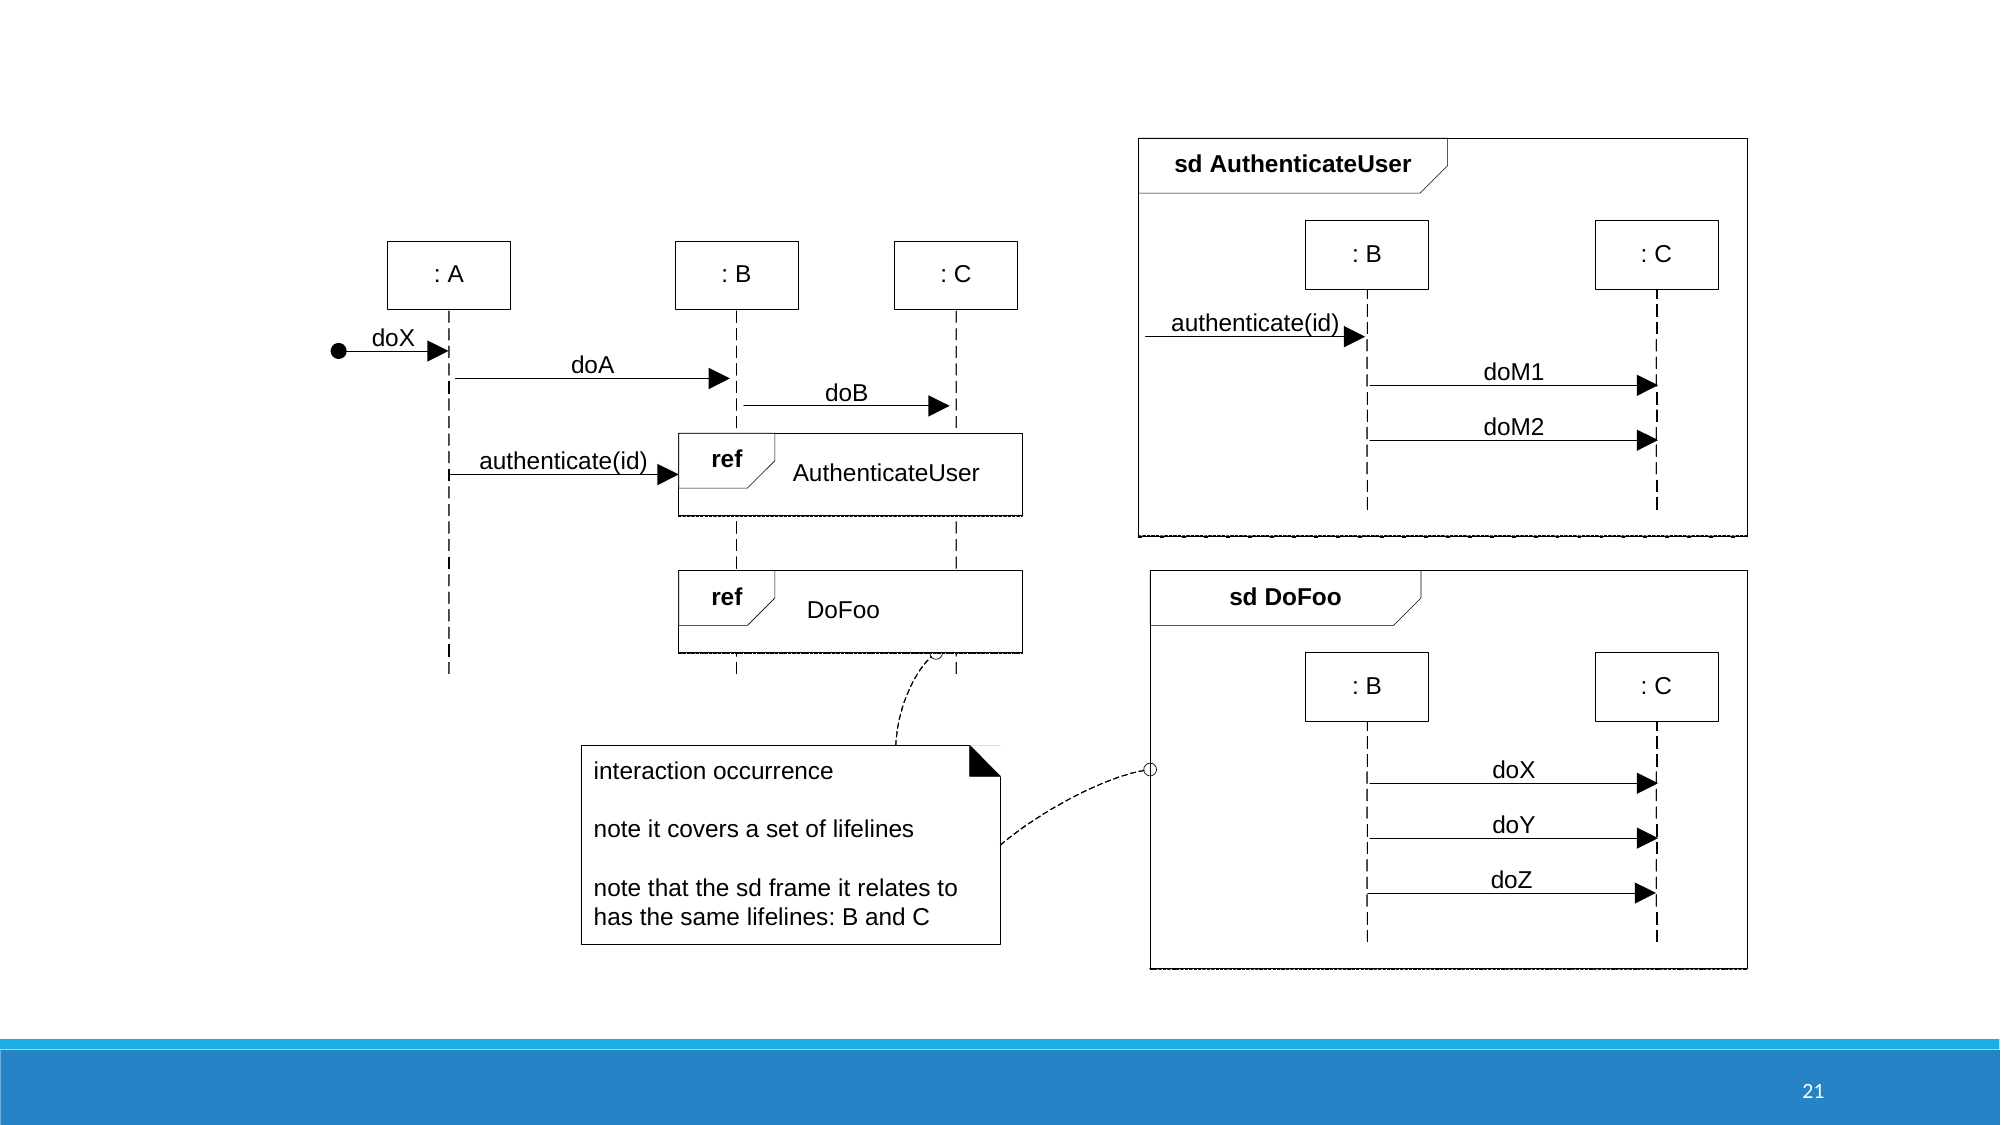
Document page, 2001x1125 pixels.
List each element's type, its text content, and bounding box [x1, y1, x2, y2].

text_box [310, 133, 1753, 1027]
slide_number 21 [1624, 1059, 1840, 1120]
